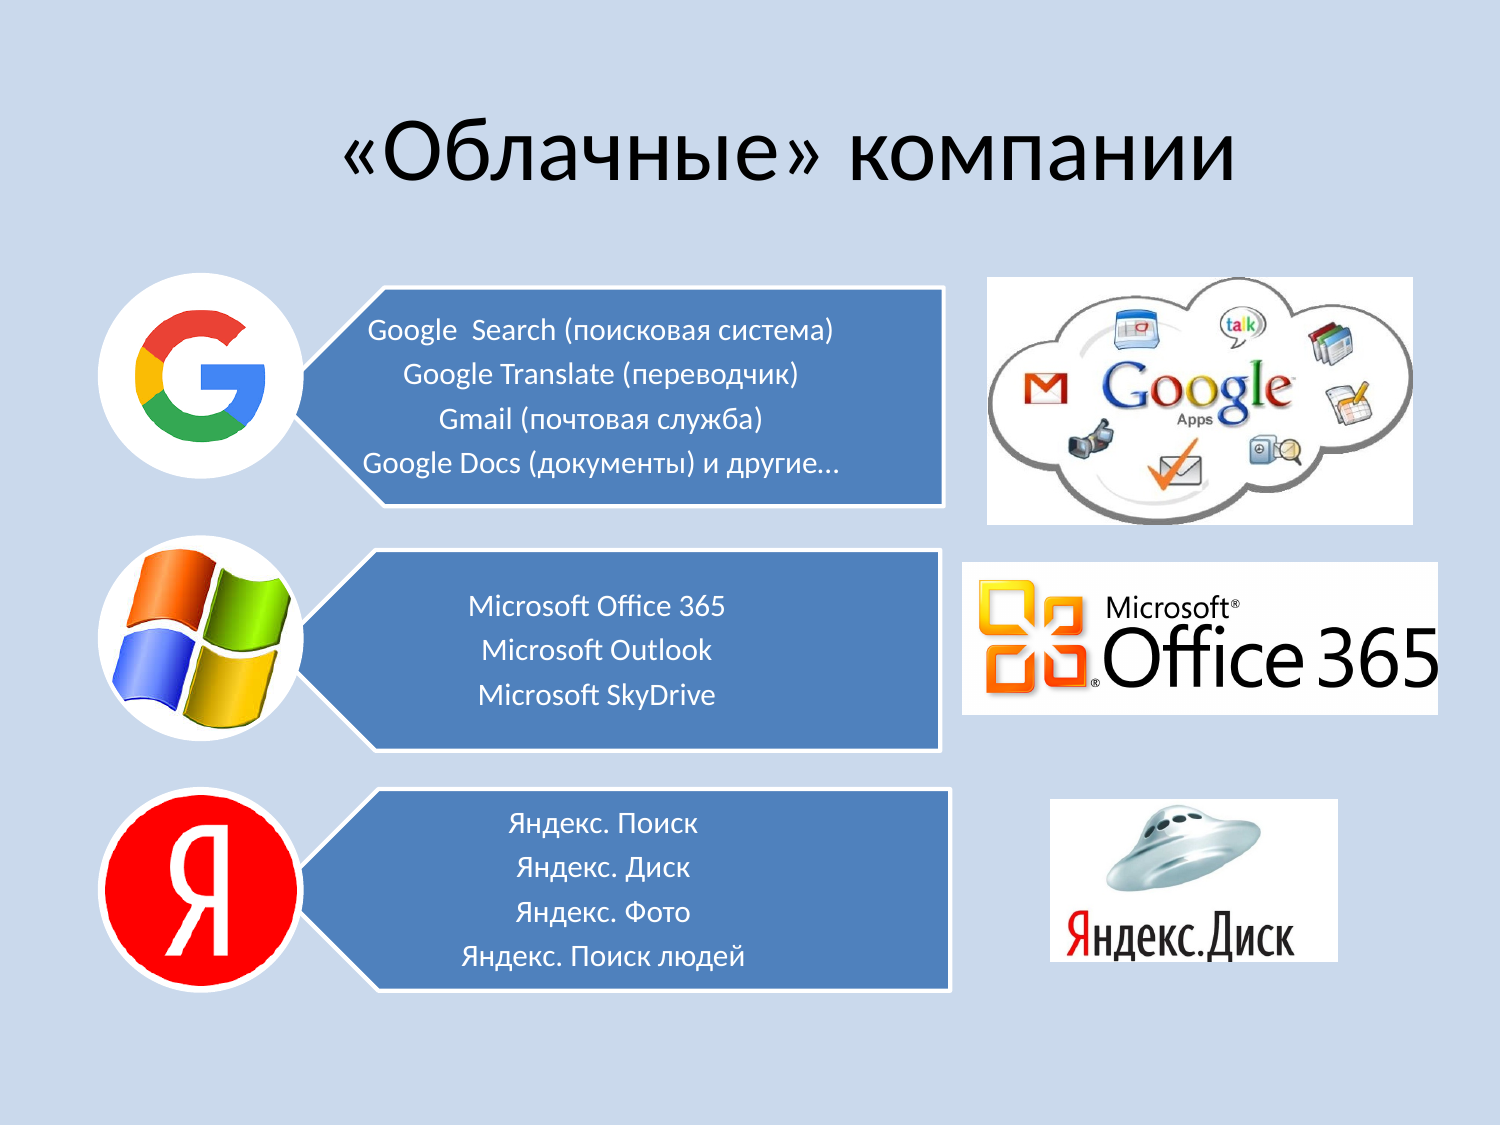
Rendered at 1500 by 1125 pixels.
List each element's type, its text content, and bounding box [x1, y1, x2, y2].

picture [987, 276, 1413, 526]
picture [1049, 799, 1338, 963]
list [99, 274, 1451, 1018]
title «Облачные» компании [112, 50, 1463, 238]
picture [962, 562, 1438, 716]
